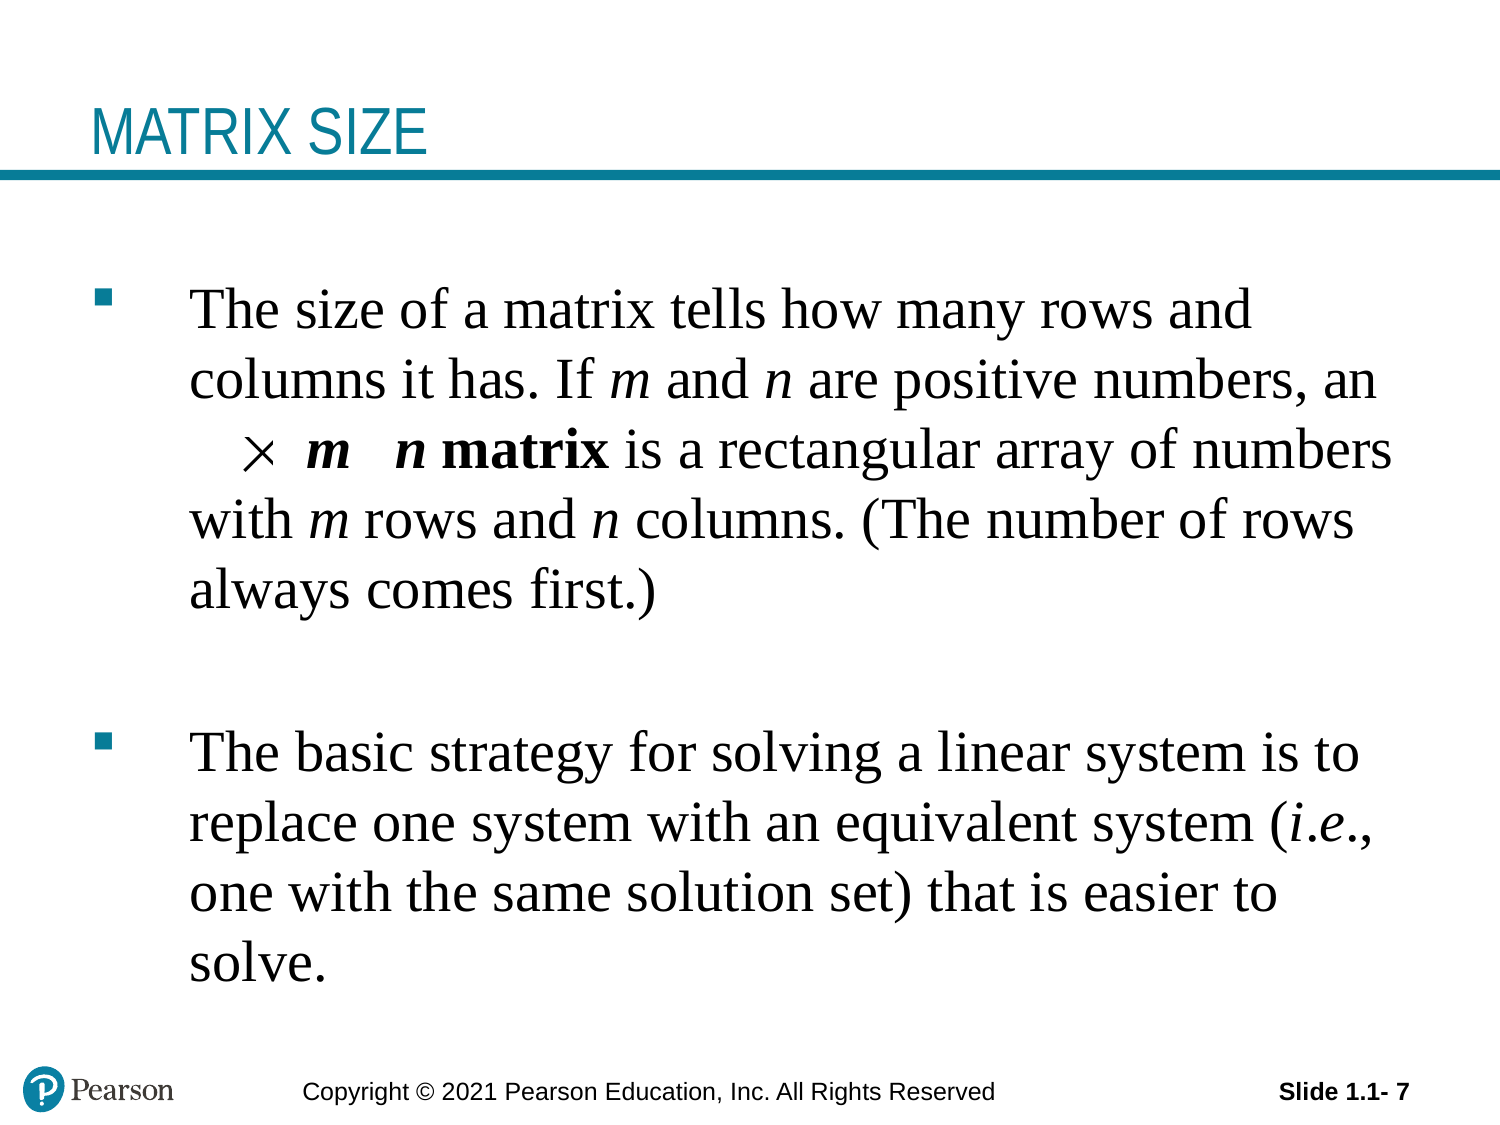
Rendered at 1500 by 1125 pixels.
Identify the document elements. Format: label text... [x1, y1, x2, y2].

footer Copyright © 2021 Pearson Education, Inc. All Rights Reserved [287, 1034, 1099, 1113]
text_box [437, 283, 588, 345]
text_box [237, 437, 273, 477]
title MATRIX SIZE [75, 0, 1425, 175]
slide_number Slide 1.1- 7 [1112, 1034, 1425, 1113]
list The size of a matrix tells how many rows and columns it has. If m and n are positive numbers, an m n matrix is a rectangular array of numbers with m rows and n columns. (The number of rows always comes first.) The basic strategy for solving a linear system is to replace one system with an equivalent system (i.e., one with the same solution set) that is easier to solve. [75, 262, 1425, 1013]
